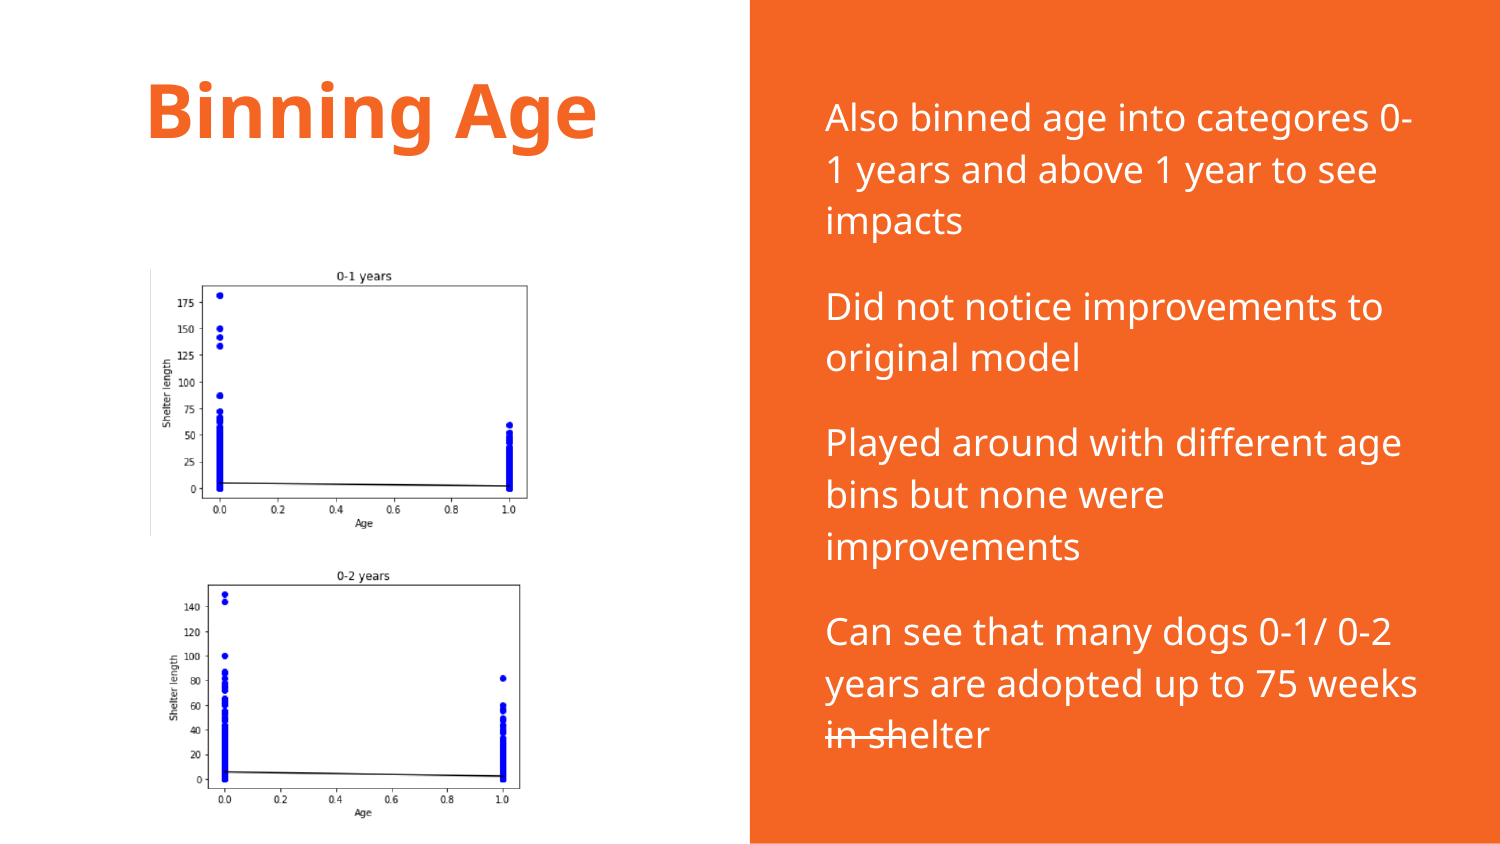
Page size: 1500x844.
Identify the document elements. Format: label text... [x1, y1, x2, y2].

list Also binned age into categores 0-1 years and above 1 year to see impacts Did not notice improvements to original model Played around with different age bins but none were improvements Can see that many dogs 0-1/ 0-2 years are adopted up to 75 weeks in shelter [810, 118, 1440, 725]
picture [156, 560, 553, 827]
picture [149, 269, 586, 536]
title Binning Age [40, 0, 704, 169]
